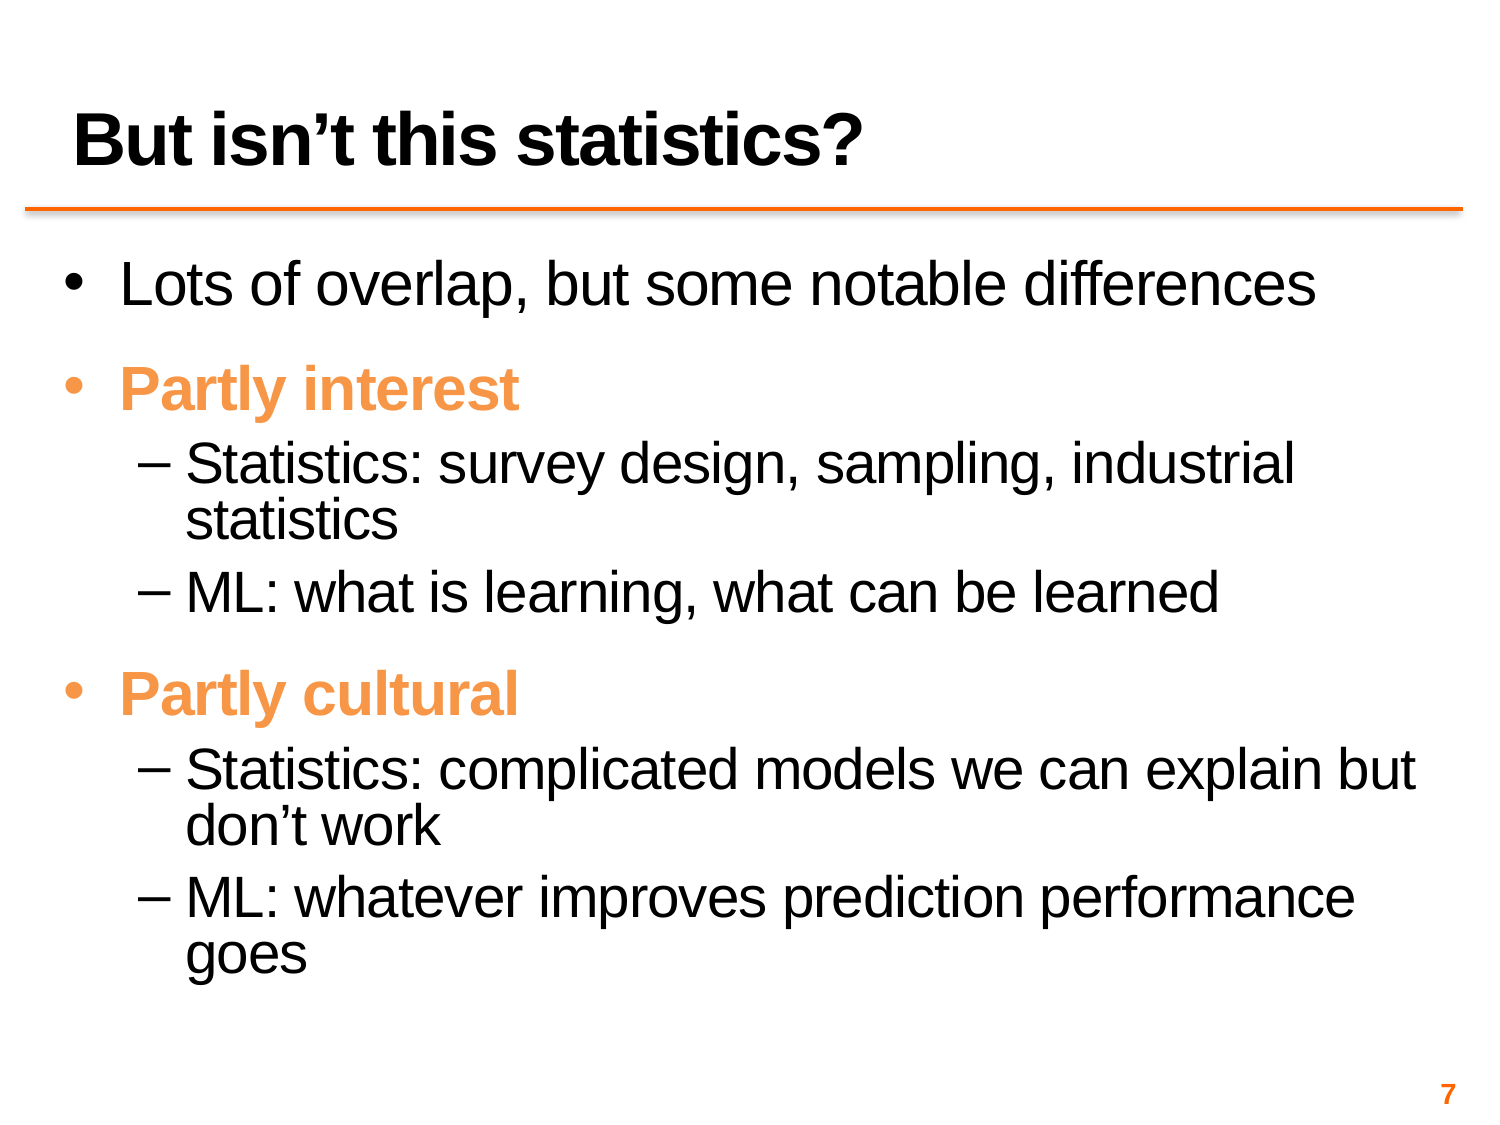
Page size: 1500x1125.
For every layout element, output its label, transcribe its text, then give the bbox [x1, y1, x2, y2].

title But isn’t this statistics? [57, 12, 1463, 188]
slide_number 7 [1112, 1074, 1463, 1110]
list Lots of overlap, but some notable differences Partly interest Statistics: survey design, sampling, industrial statistics ML: what is learning, what can be learned Partly cultural Statistics: complicated models we can explain but don’t work ML: whatever improves prediction performance goes [57, 237, 1463, 1063]
